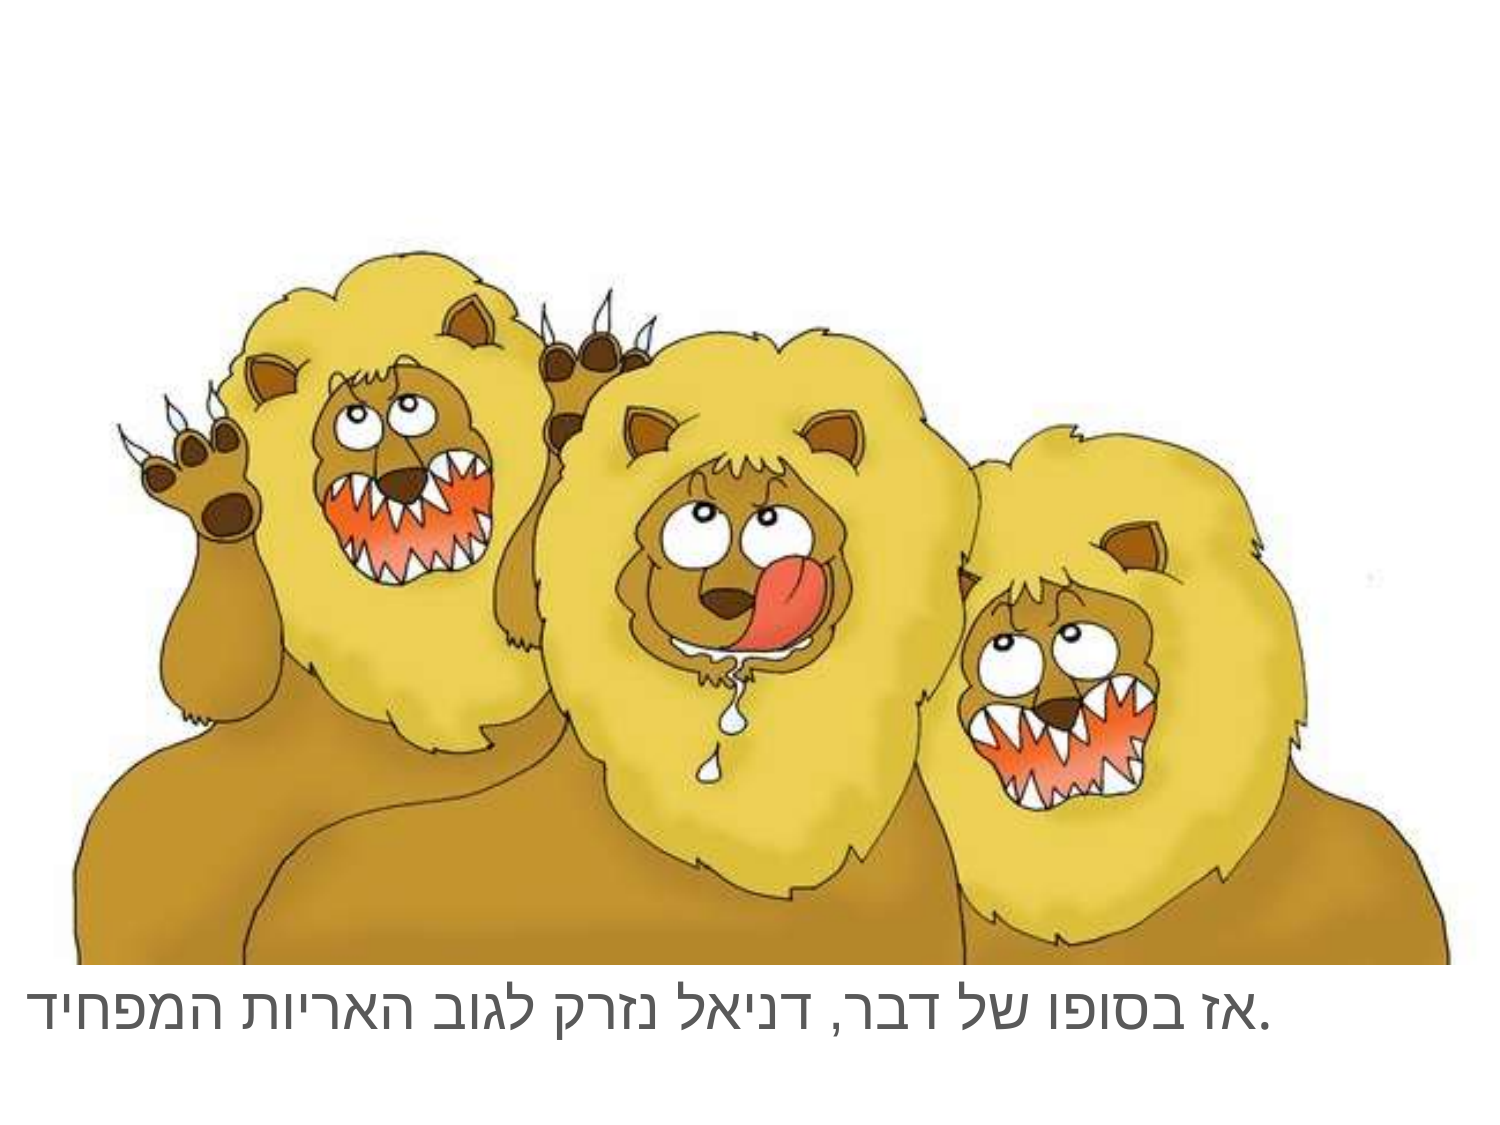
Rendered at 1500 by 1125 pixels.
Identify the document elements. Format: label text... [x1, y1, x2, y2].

text_box אז בסופו של דבר, דניאל נזרק לגוב האריות המפחיד. [11, 973, 1498, 1049]
picture [0, 0, 1500, 965]
